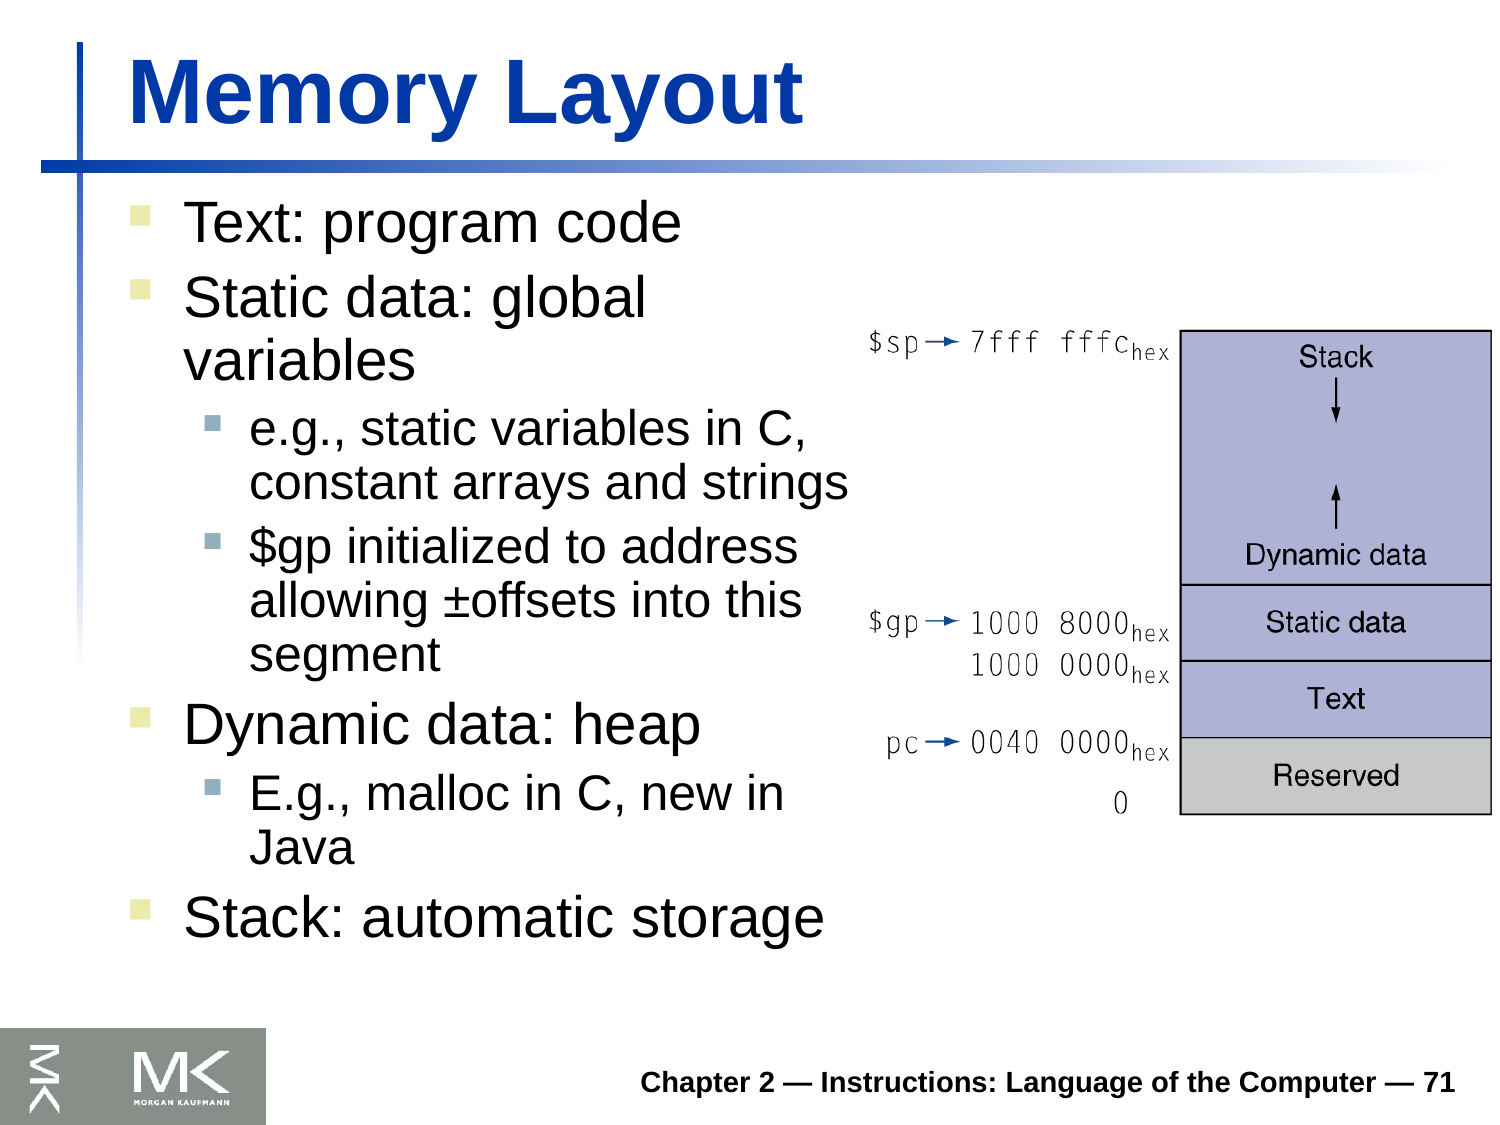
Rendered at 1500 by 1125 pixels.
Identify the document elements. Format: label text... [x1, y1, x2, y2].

picture [866, 325, 1493, 823]
list Text: program code Static data: global variables e.g., static variables in C, constant arrays and strings $gp initialized to address allowing ±offsets into this segment Dynamic data: heap E.g., malloc in C, new in Java Stack: automatic storage [112, 184, 869, 1024]
title Memory Layout [112, 23, 1468, 149]
picture [0, 1028, 266, 1125]
footer Chapter 2 — Instructions: Language of the Computer — 71 [277, 1046, 1471, 1106]
